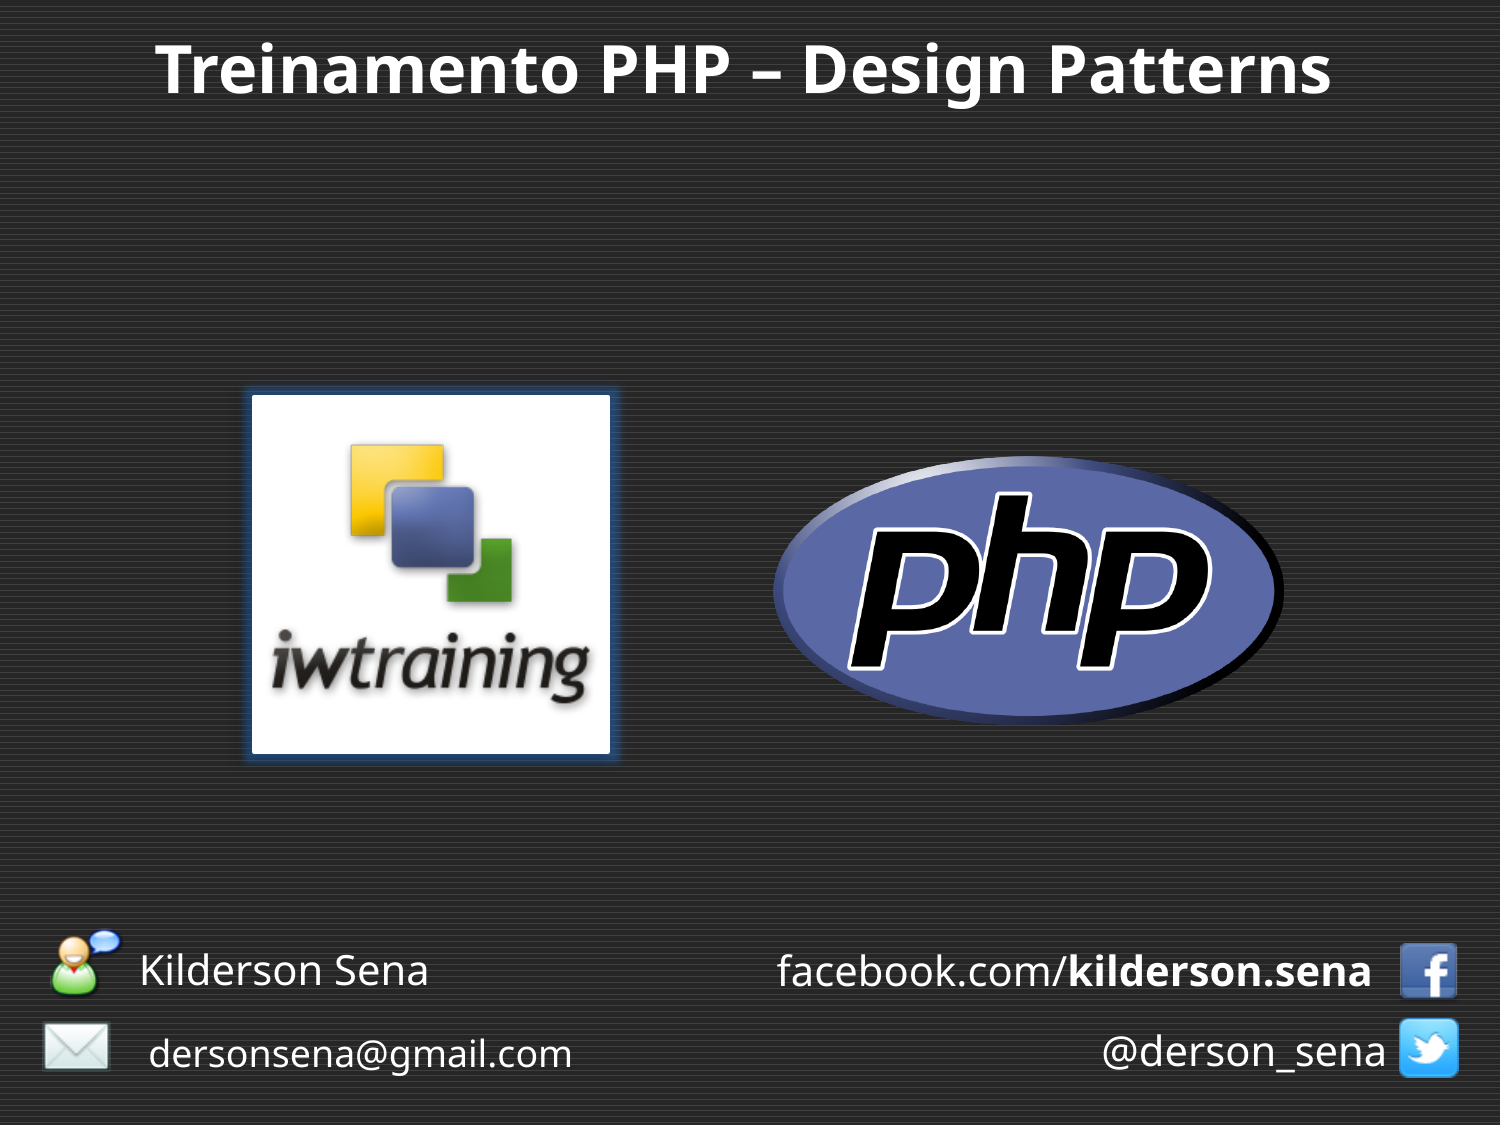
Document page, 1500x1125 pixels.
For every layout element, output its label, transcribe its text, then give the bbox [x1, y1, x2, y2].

text_box [252, 395, 610, 754]
text_box @derson_sena [1086, 1017, 1398, 1083]
picture [1399, 942, 1460, 1003]
text_box dersonsena@gmail.com [133, 1023, 589, 1083]
title Treinamento PHP – Design Patterns [17, 19, 1471, 220]
picture [1399, 1018, 1460, 1079]
text_box Kilderson Sena [129, 936, 455, 1002]
picture [773, 455, 1284, 725]
picture [48, 923, 125, 1000]
text_box facebook.com/kilderson.sena [761, 937, 1412, 1003]
picture [265, 439, 601, 717]
picture [40, 1011, 113, 1083]
